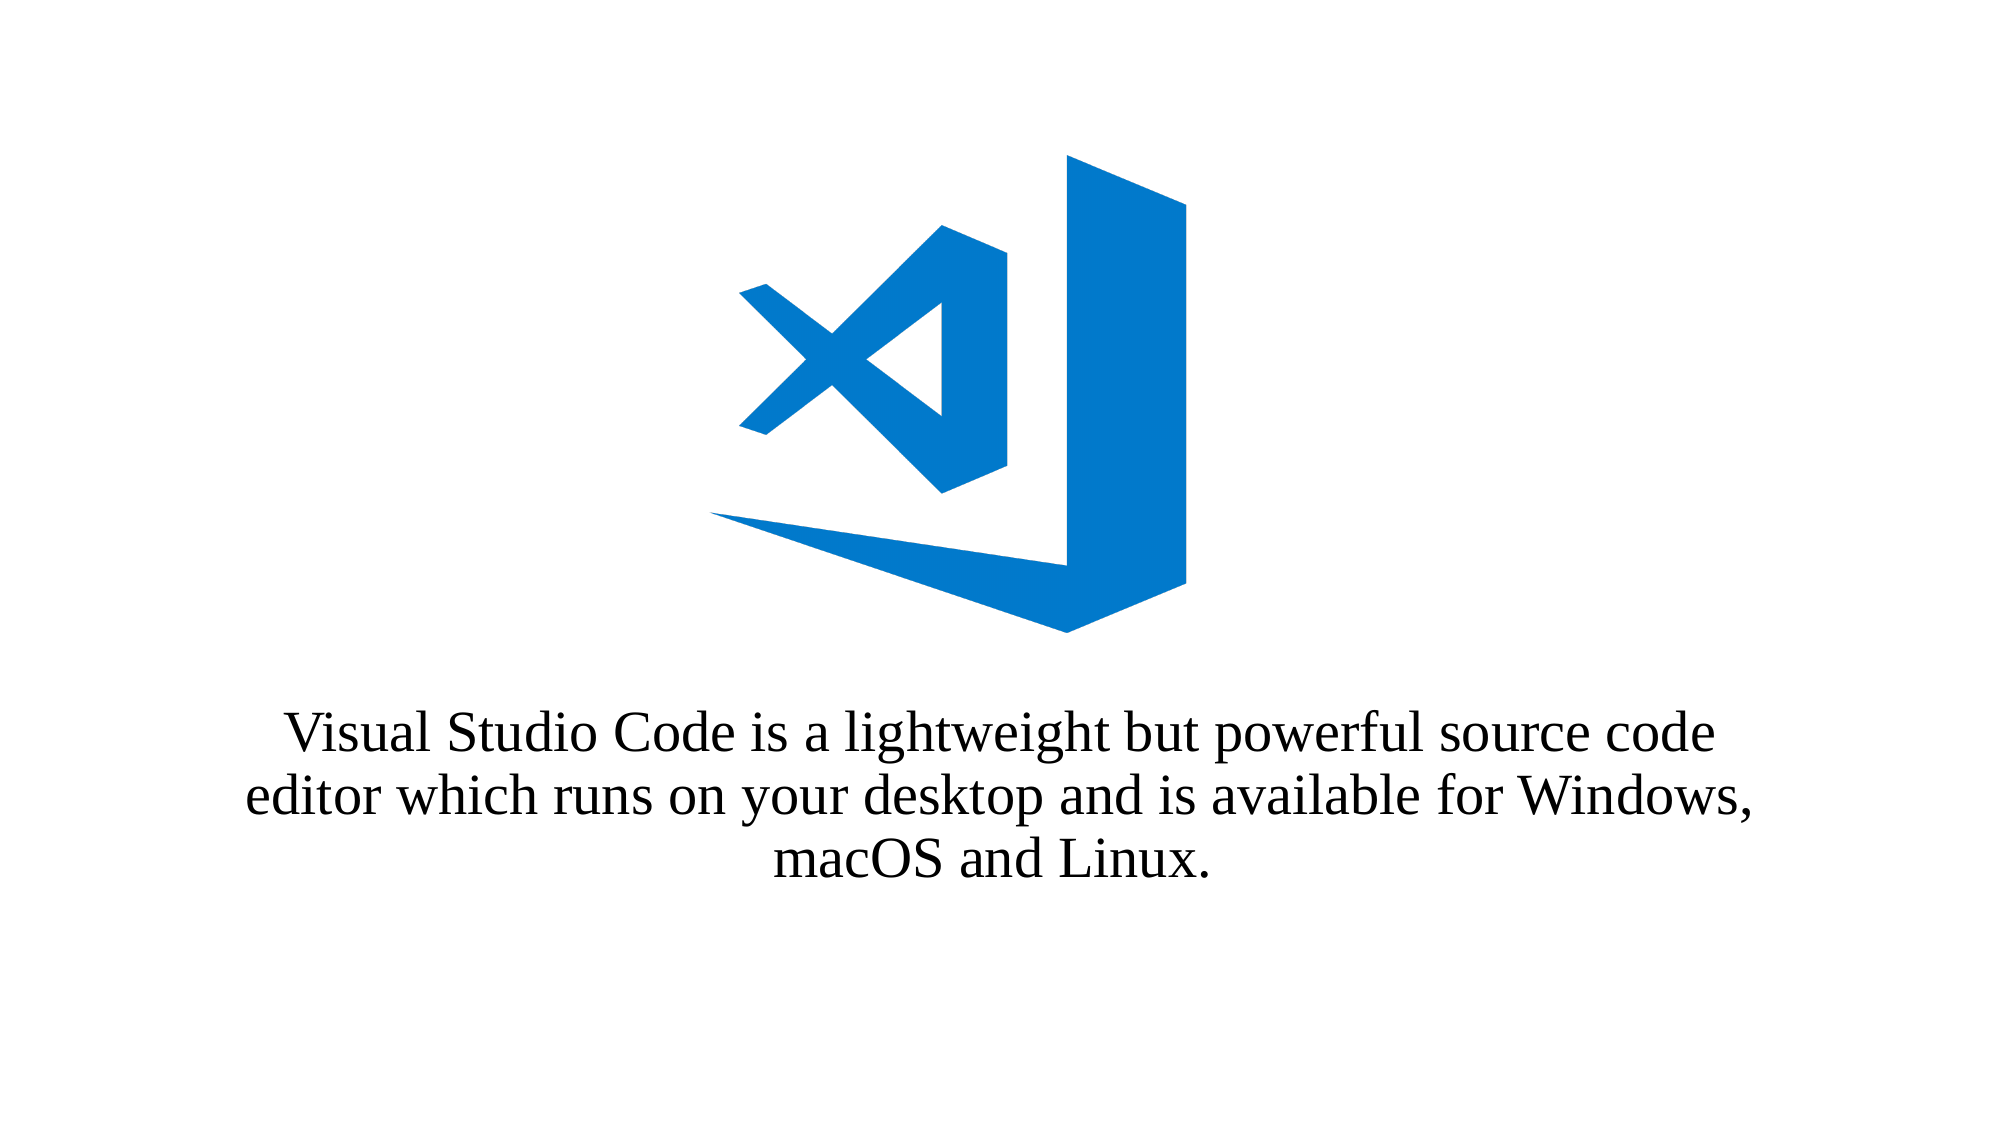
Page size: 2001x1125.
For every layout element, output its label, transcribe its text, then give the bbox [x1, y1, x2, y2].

picture [708, 155, 1187, 633]
title Visual Studio Code is a lightweight but powerful source code editor which runs on your desktop and is available for Windows, macOS and Linux. [216, 646, 1784, 945]
